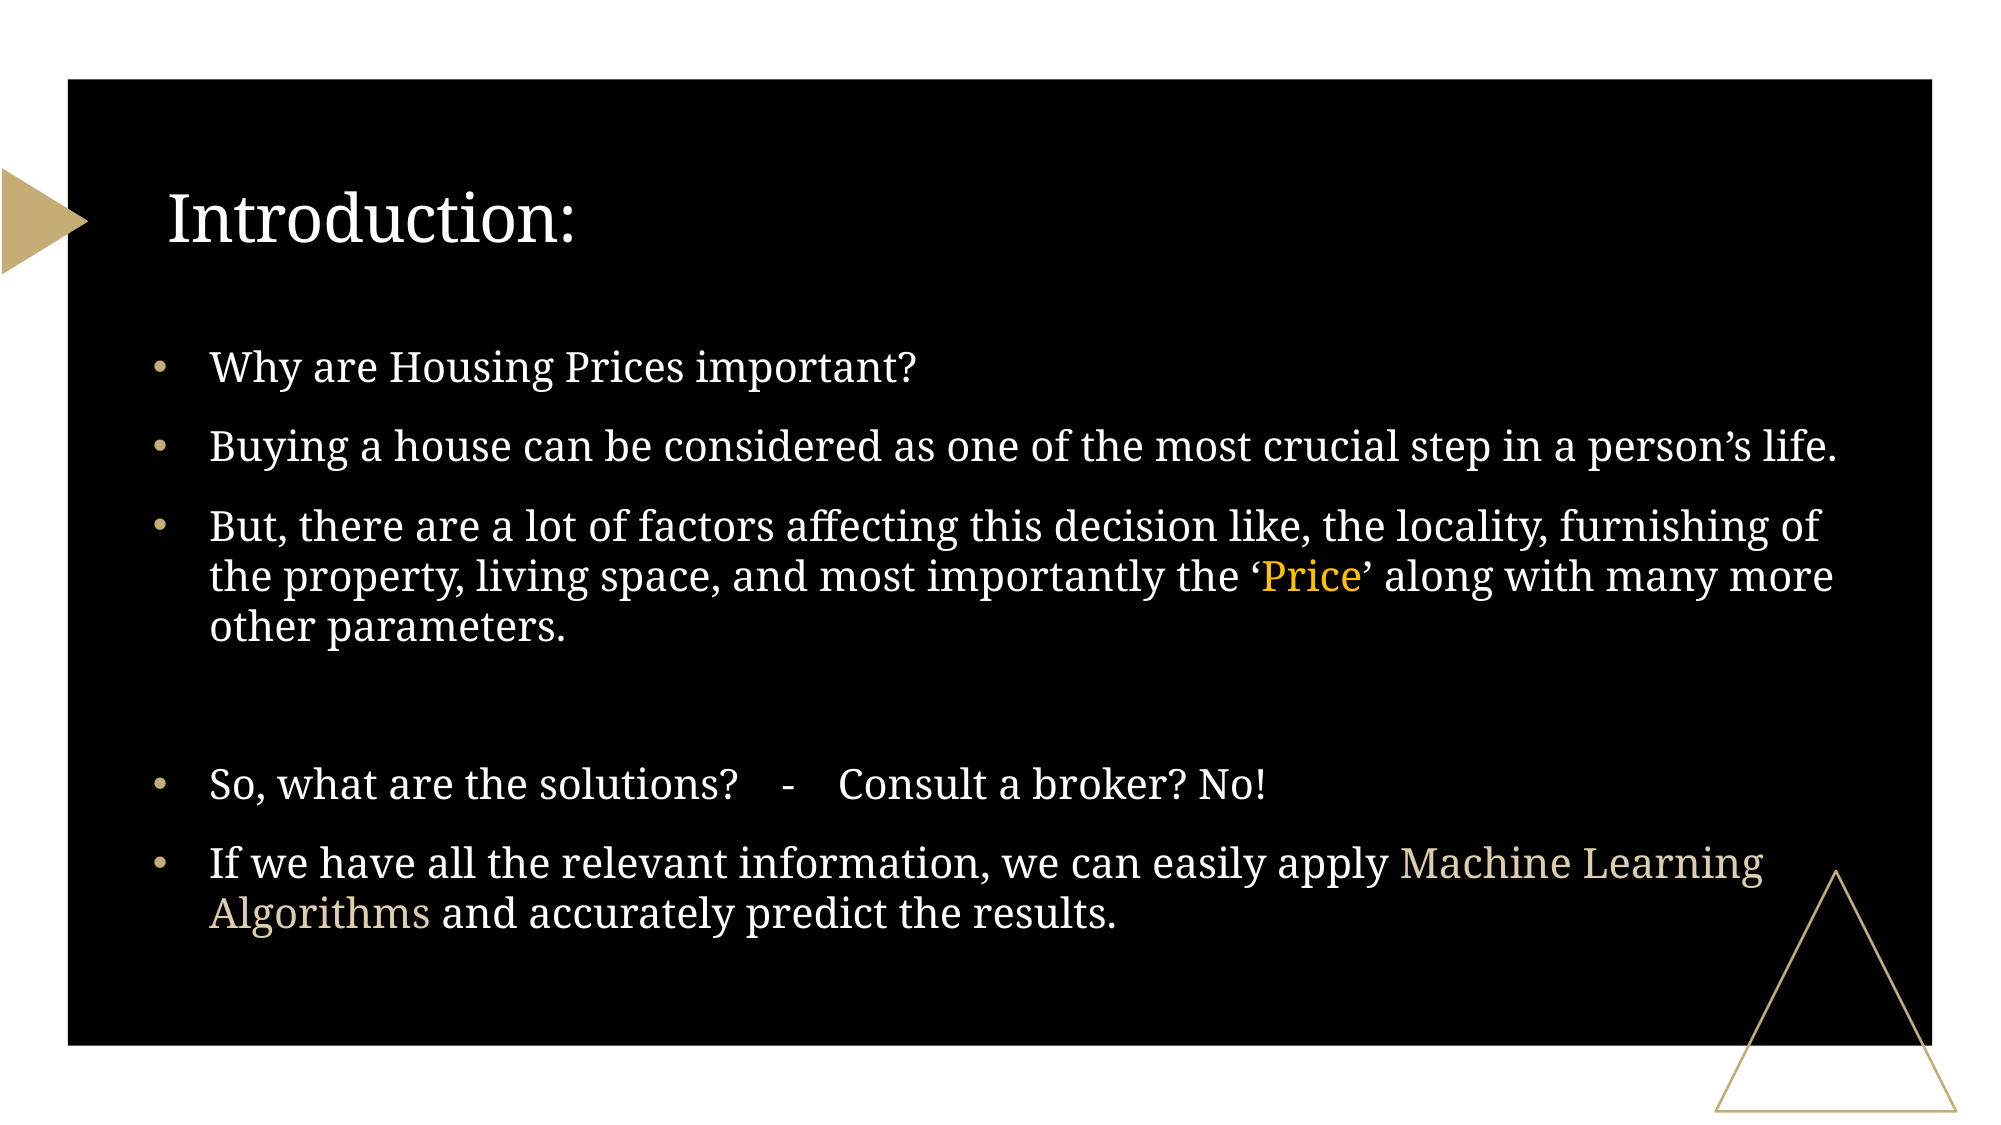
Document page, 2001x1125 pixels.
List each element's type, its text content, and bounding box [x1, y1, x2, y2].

title Introduction: [152, 146, 1868, 296]
list Why are Housing Prices important? Buying a house can be considered as one of the most crucial step in a person’s life. But, there are a lot of factors affecting this decision like, the locality, furnishing of the property, living space, and most importantly the ‘Price’ along with many more other parameters. So, what are the solutions? - Consult a broker? No! If we have all the relevant information, we can easily apply Machine Learning Algorithms and accurately predict the results. [152, 333, 1868, 979]
